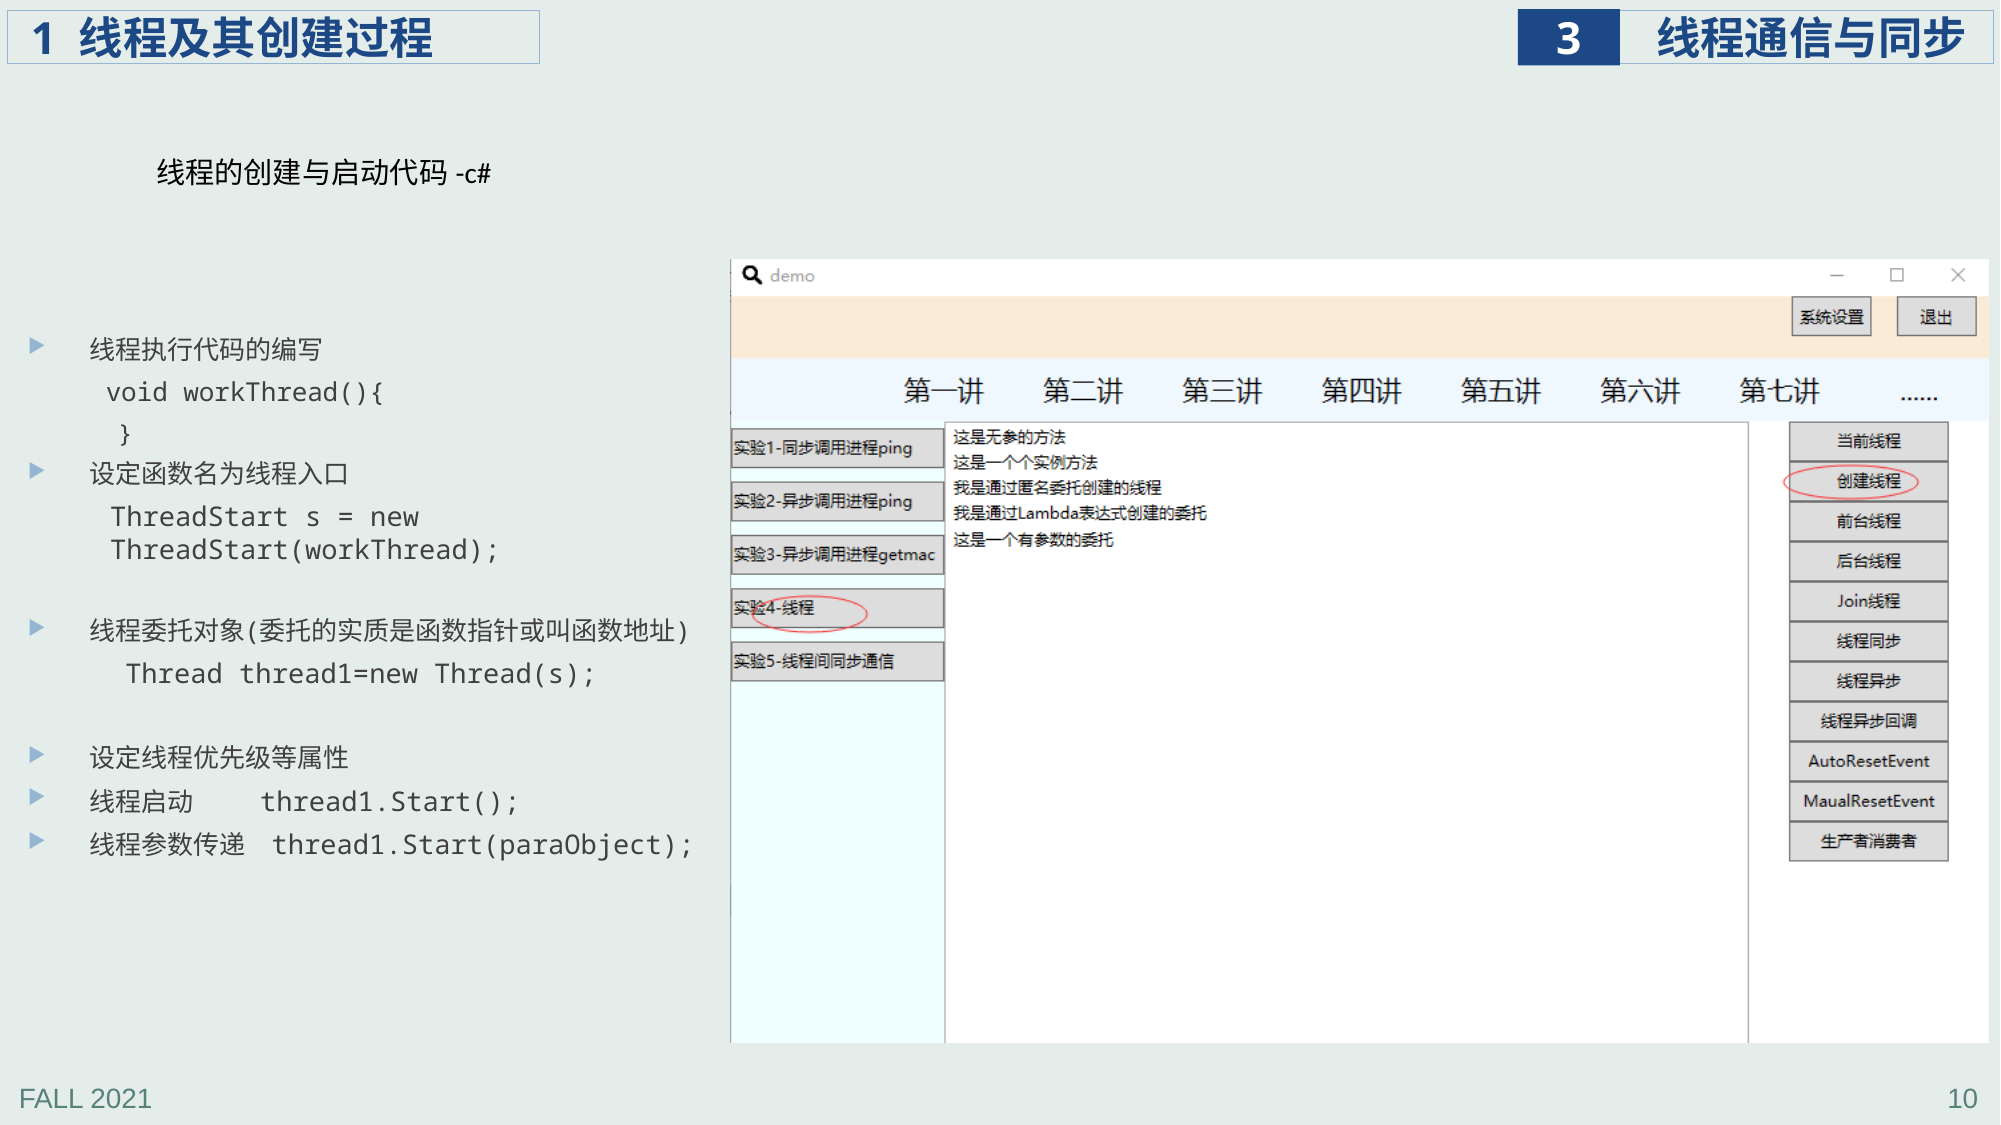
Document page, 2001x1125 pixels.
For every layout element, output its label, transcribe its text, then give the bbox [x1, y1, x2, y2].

text_box 线程执行代码的编写 void workThread(){ } 设定函数名为线程入口 ThreadStart s = new ThreadStart(workThread); 线程委托对象(委托的实质是函数指针或叫函数地址) Thread thread1=new Thread(s); 设定线程优先级等属性 线程启动 thread1.Start(); 线程参数传递 thread1.Start(paraObject); [12, 325, 721, 904]
title 线程的创建与启动代码-c# [144, 116, 1270, 228]
picture [730, 259, 1990, 1043]
